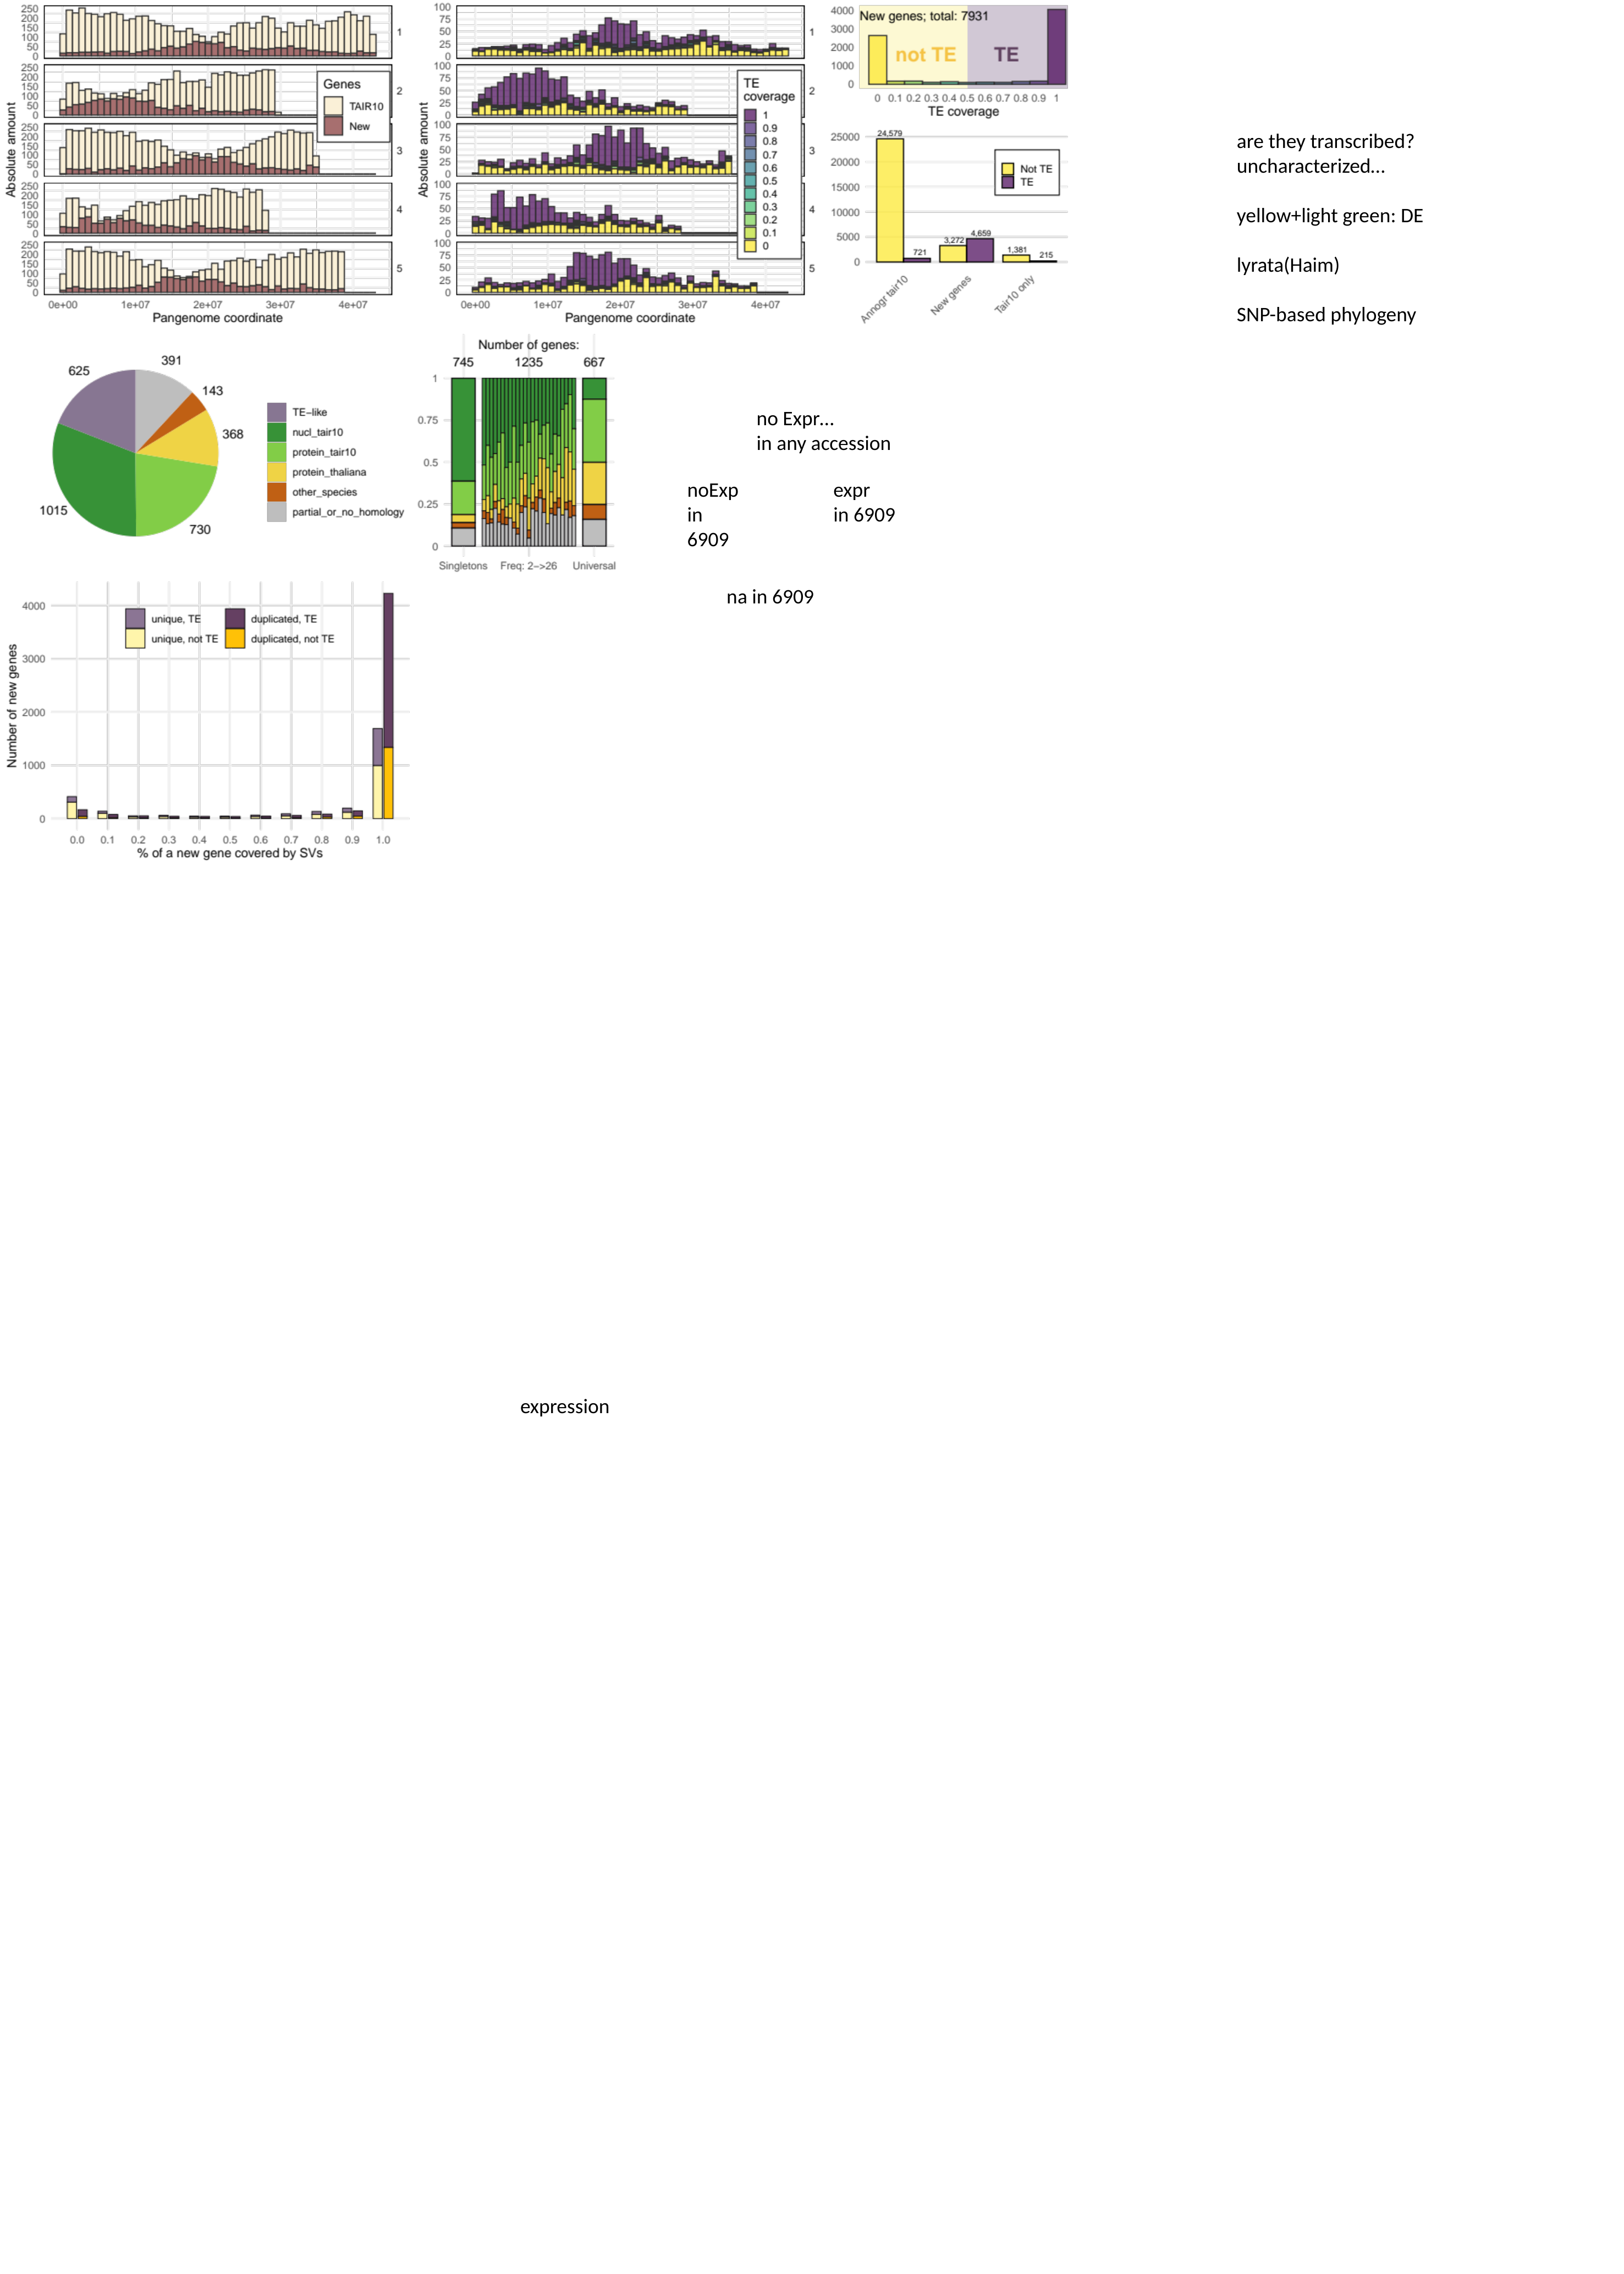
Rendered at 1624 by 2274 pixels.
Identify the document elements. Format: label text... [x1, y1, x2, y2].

text_box expression [512, 1388, 618, 1422]
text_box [622, 351, 1147, 588]
text_box na in 6909 [718, 588, 823, 612]
picture [0, 0, 1072, 865]
text_box are they transcribed? uncharacterized… yellow+light green: DE lyrata(Haim) SNP-based phylogeny [1229, 123, 1432, 330]
